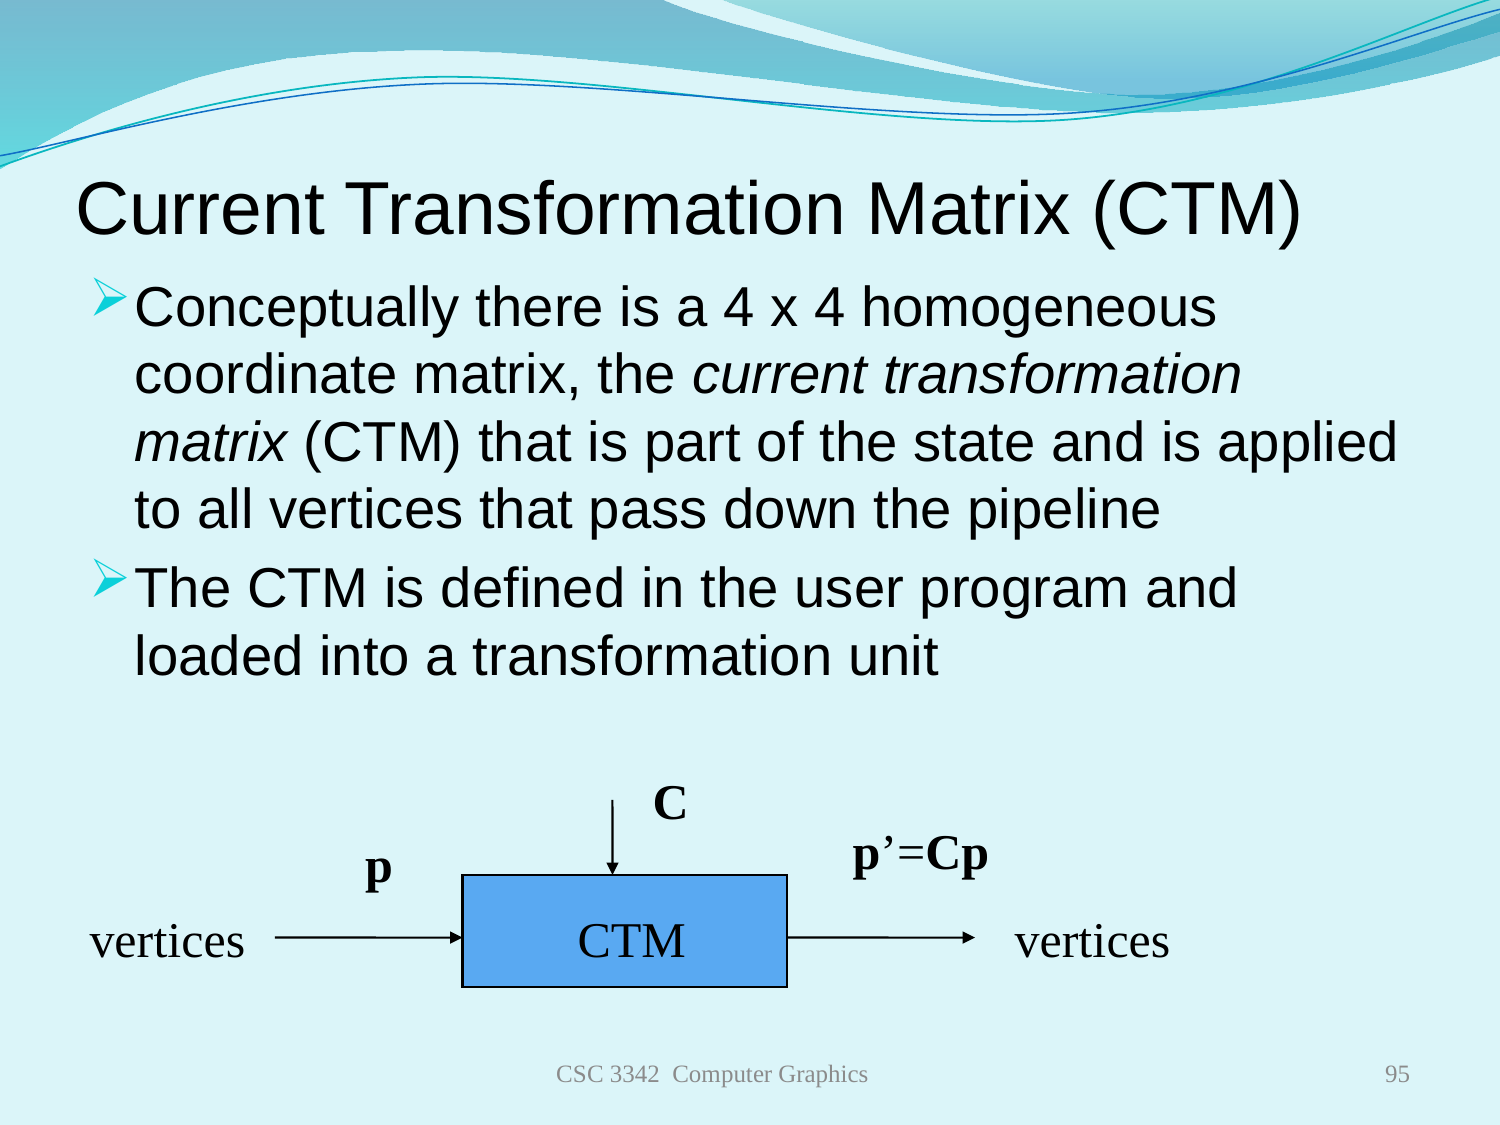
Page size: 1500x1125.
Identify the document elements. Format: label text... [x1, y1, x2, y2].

text_box C [637, 762, 704, 838]
text_box vertices [999, 899, 1186, 975]
list Conceptually there is a 4 x 4 homogeneous coordinate matrix, the current transformation matrix (CTM) that is part of the state and is applied to all vertices that pass down the pipeline The CTM is defined in the user program and loaded into a transformation unit [75, 262, 1425, 1008]
text_box [606, 799, 619, 874]
text_box vertices [74, 899, 261, 975]
text_box p’=Cp [837, 812, 1004, 888]
footer CSC 3342 Computer Graphics [437, 1042, 988, 1103]
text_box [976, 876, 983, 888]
title Current Transformation Matrix (CTM) [75, 62, 1425, 250]
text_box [274, 874, 976, 988]
slide_number 95 [1074, 1042, 1425, 1103]
slide_number 106 [267, 876, 983, 1001]
text_box p [350, 824, 408, 874]
